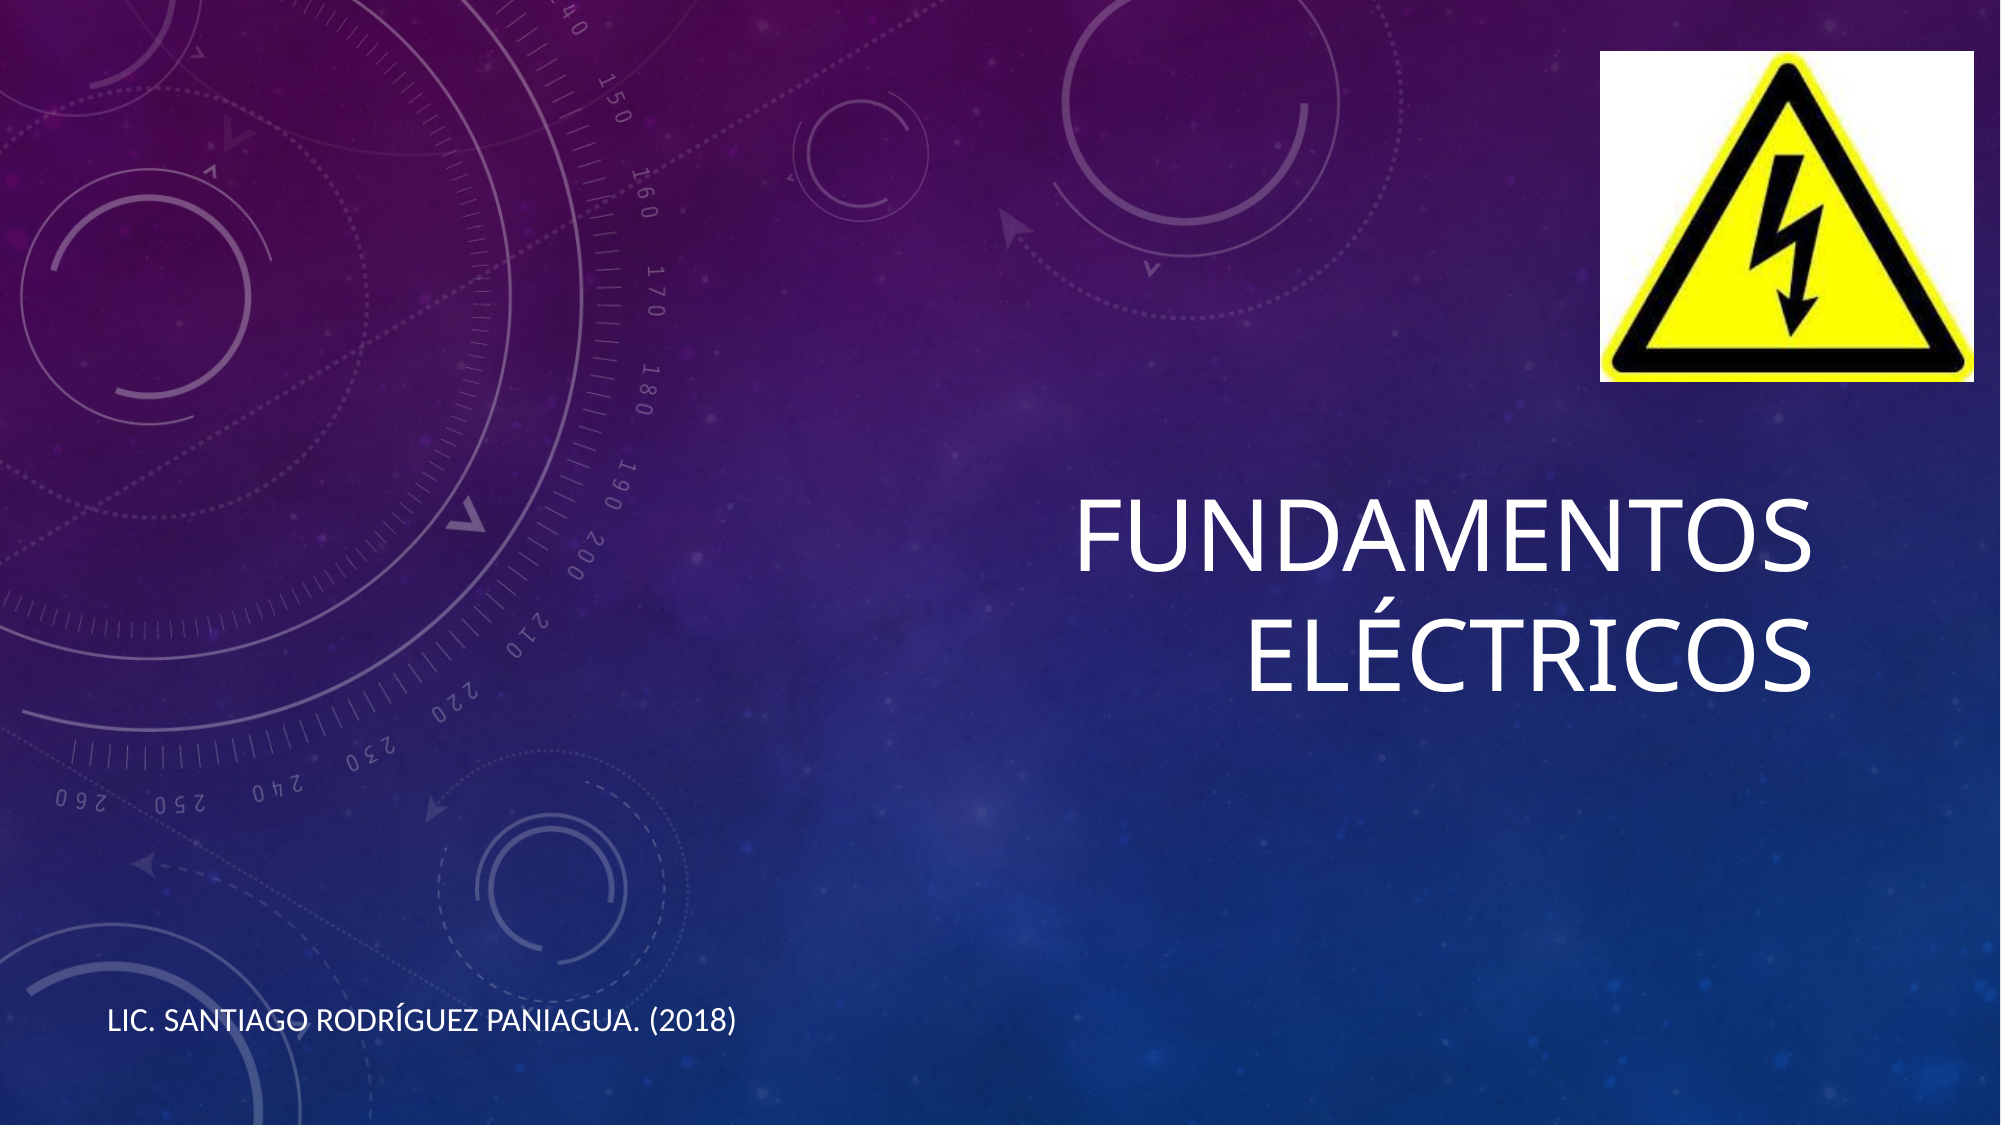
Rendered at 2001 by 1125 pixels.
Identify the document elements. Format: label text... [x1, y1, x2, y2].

picture [0, 0, 2001, 1125]
title Fundamentos Eléctricos [650, 322, 1831, 720]
subtitle Lic. Santiago Rodríguez Paniagua. (2018) [53, 990, 753, 1055]
